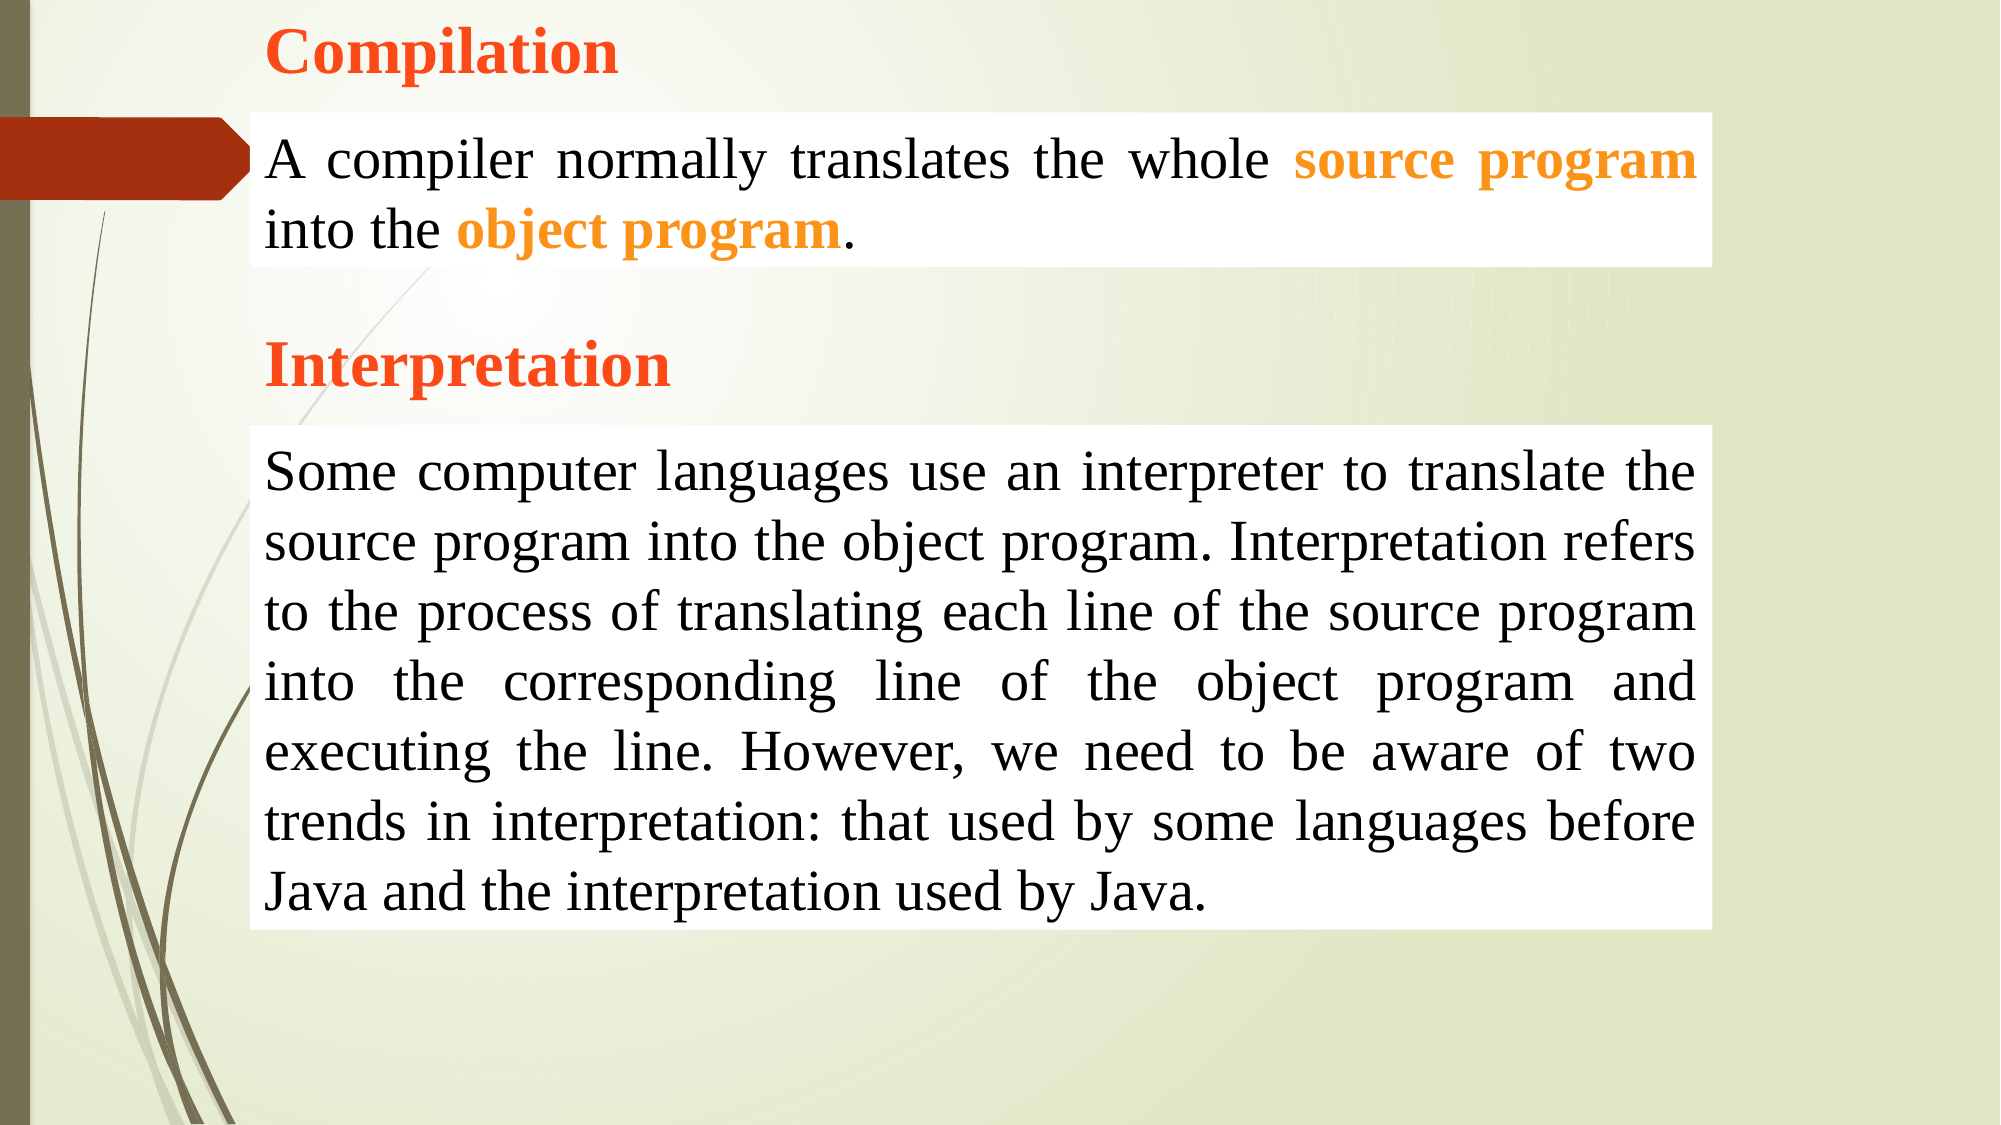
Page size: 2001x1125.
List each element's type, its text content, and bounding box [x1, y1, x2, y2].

text_box Some computer languages use an interpreter to translate the source program into the object program. Interpretation refers to the process of translating each line of the source program into the corresponding line of the object program and executing the line. However, we need to be aware of two trends in interpretation: that used by some languages before Java and the interpretation used by Java. [249, 425, 1713, 930]
text_box Interpretation [250, 312, 687, 408]
text_box Compilation [249, 0, 636, 95]
text_box A compiler normally translates the whole source program into the object program. [249, 112, 1713, 268]
